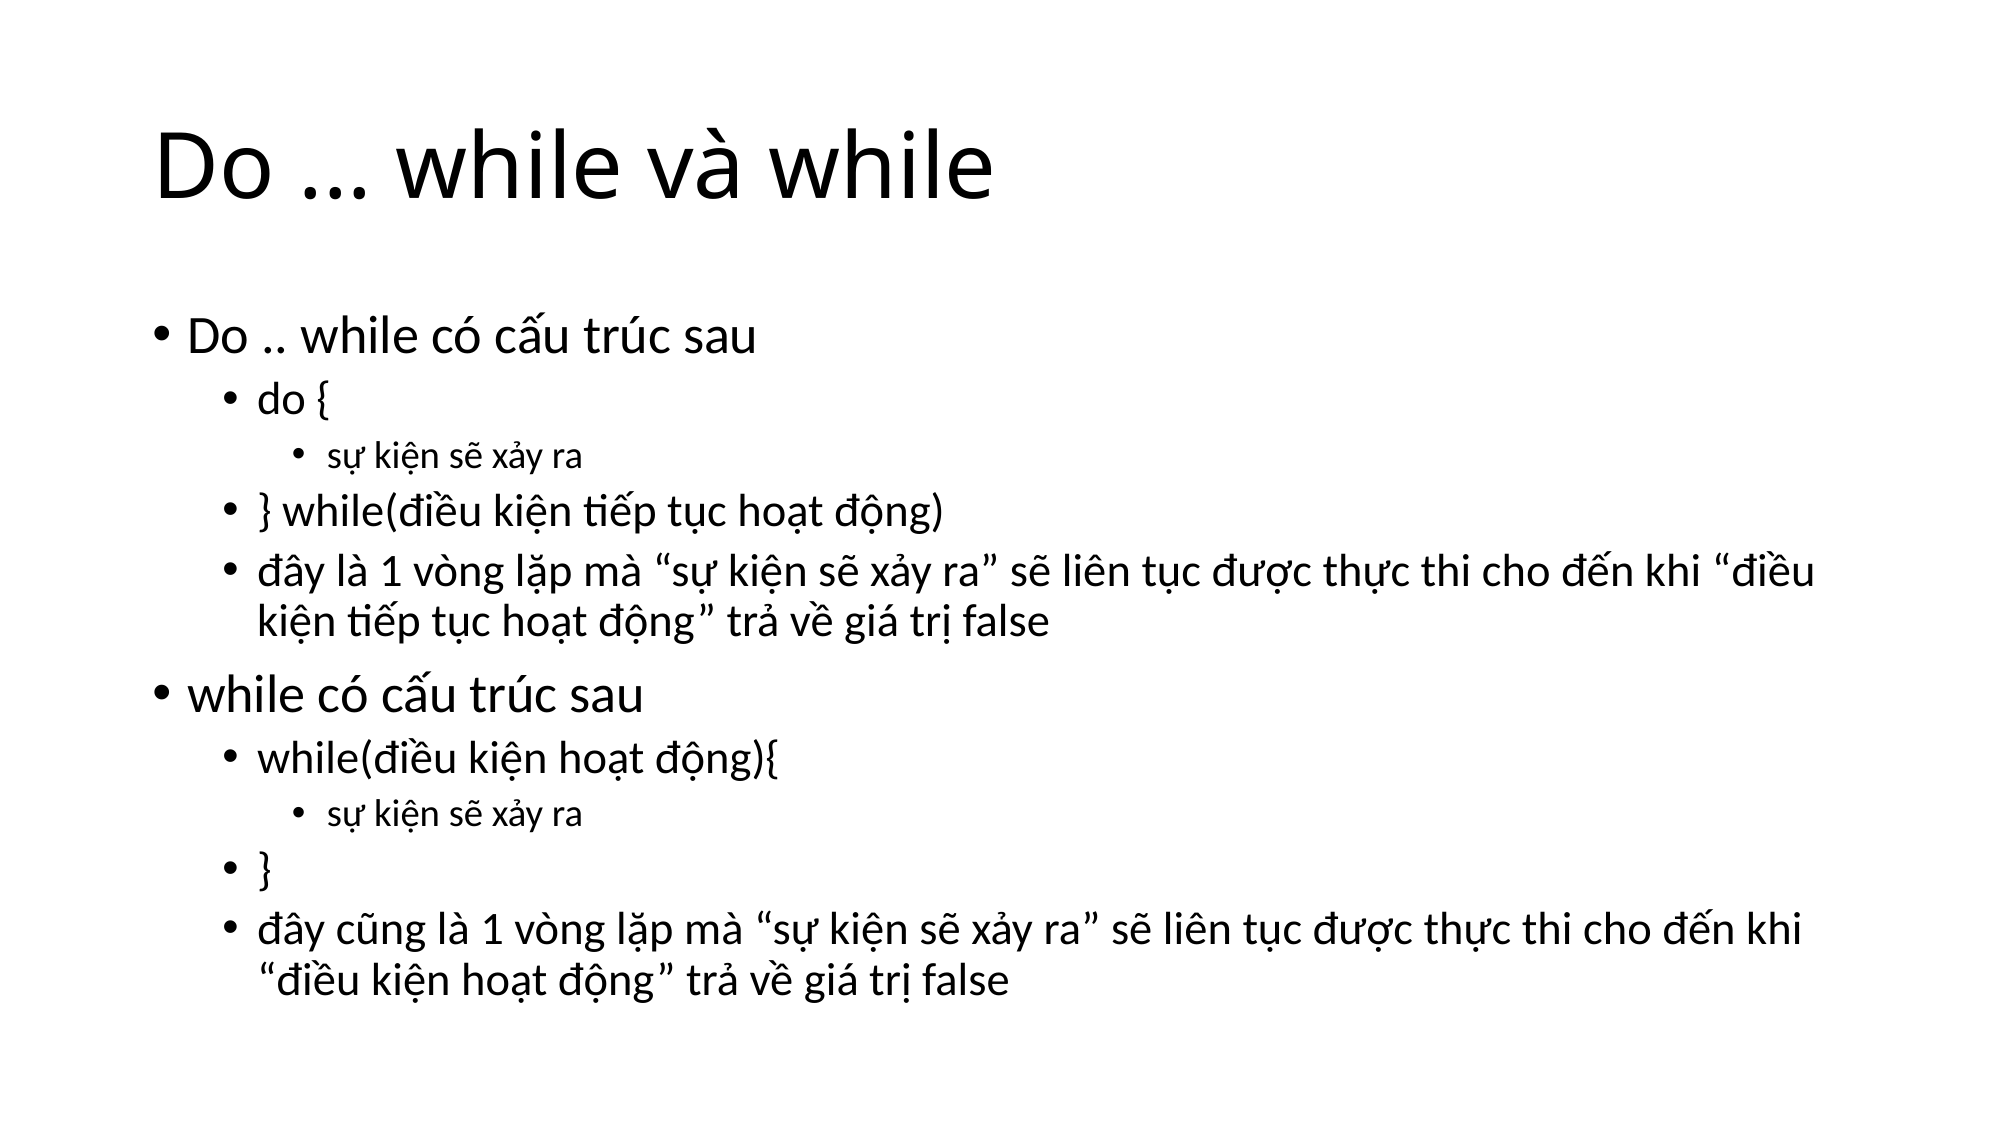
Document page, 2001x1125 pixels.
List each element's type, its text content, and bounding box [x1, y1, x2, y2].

title Do ... while và while [137, 59, 1863, 278]
list Do .. while có cấu trúc sau do { sự kiện sẽ xảy ra } while(điều kiện tiếp tục hoạt động) đây là 1 vòng lặp mà “sự kiện sẽ xảy ra” sẽ liên tục được thực thi cho đến khi “điều kiện tiếp tục hoạt động” trả về giá trị false while có cấu trúc sau while(điều kiện hoạt động){ sự kiện sẽ xảy ra } đây cũng là 1 vòng lặp mà “sự kiện sẽ xảy ra” sẽ liên tục được thực thi cho đến khi “điều kiện hoạt động” trả về giá trị false [137, 299, 1863, 1014]
